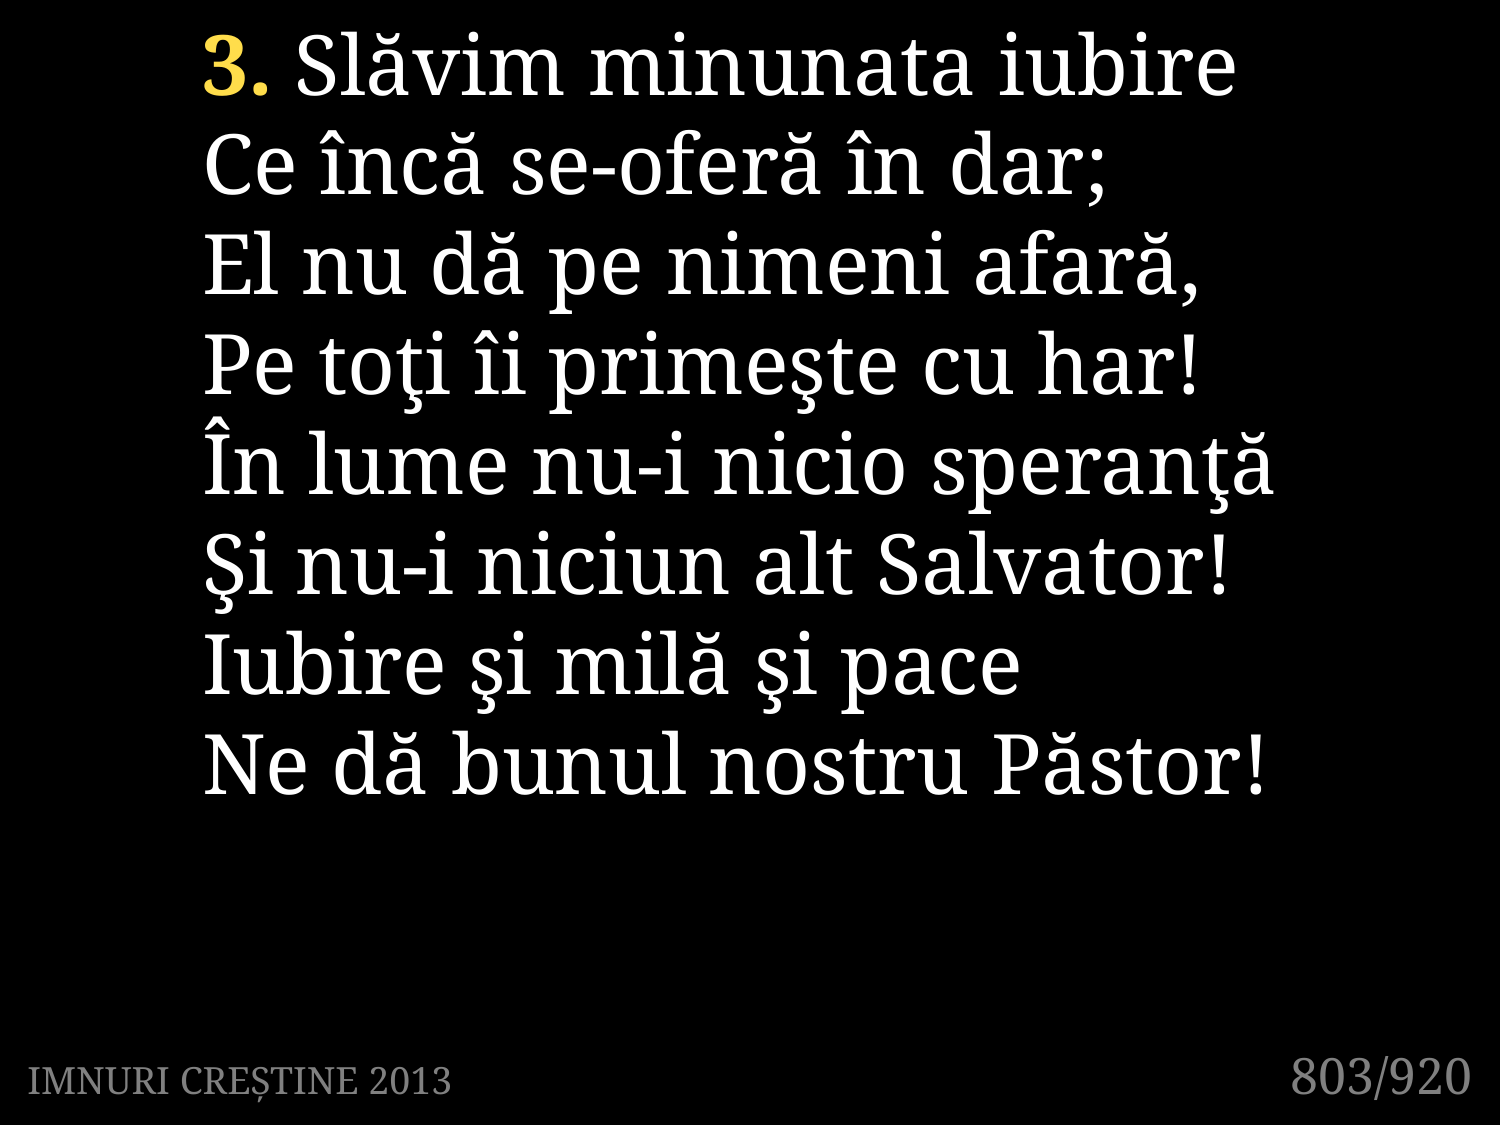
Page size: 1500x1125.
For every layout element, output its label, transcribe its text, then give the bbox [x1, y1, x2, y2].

text_box 803/920 [637, 1037, 1488, 1113]
text_box 3. Slăvim minunata iubire Ce încă se-oferă în dar; El nu dă pe nimeni afară, Pe toţi îi primeşte cu har! În lume nu-i nicio speranţă Şi nu-i niciun alt Salvator! Iubire şi milă şi pace Ne dă bunul nostru Păstor! [187, 4, 1500, 819]
text_box IMNURI CREȘTINE 2013 [12, 1049, 637, 1110]
